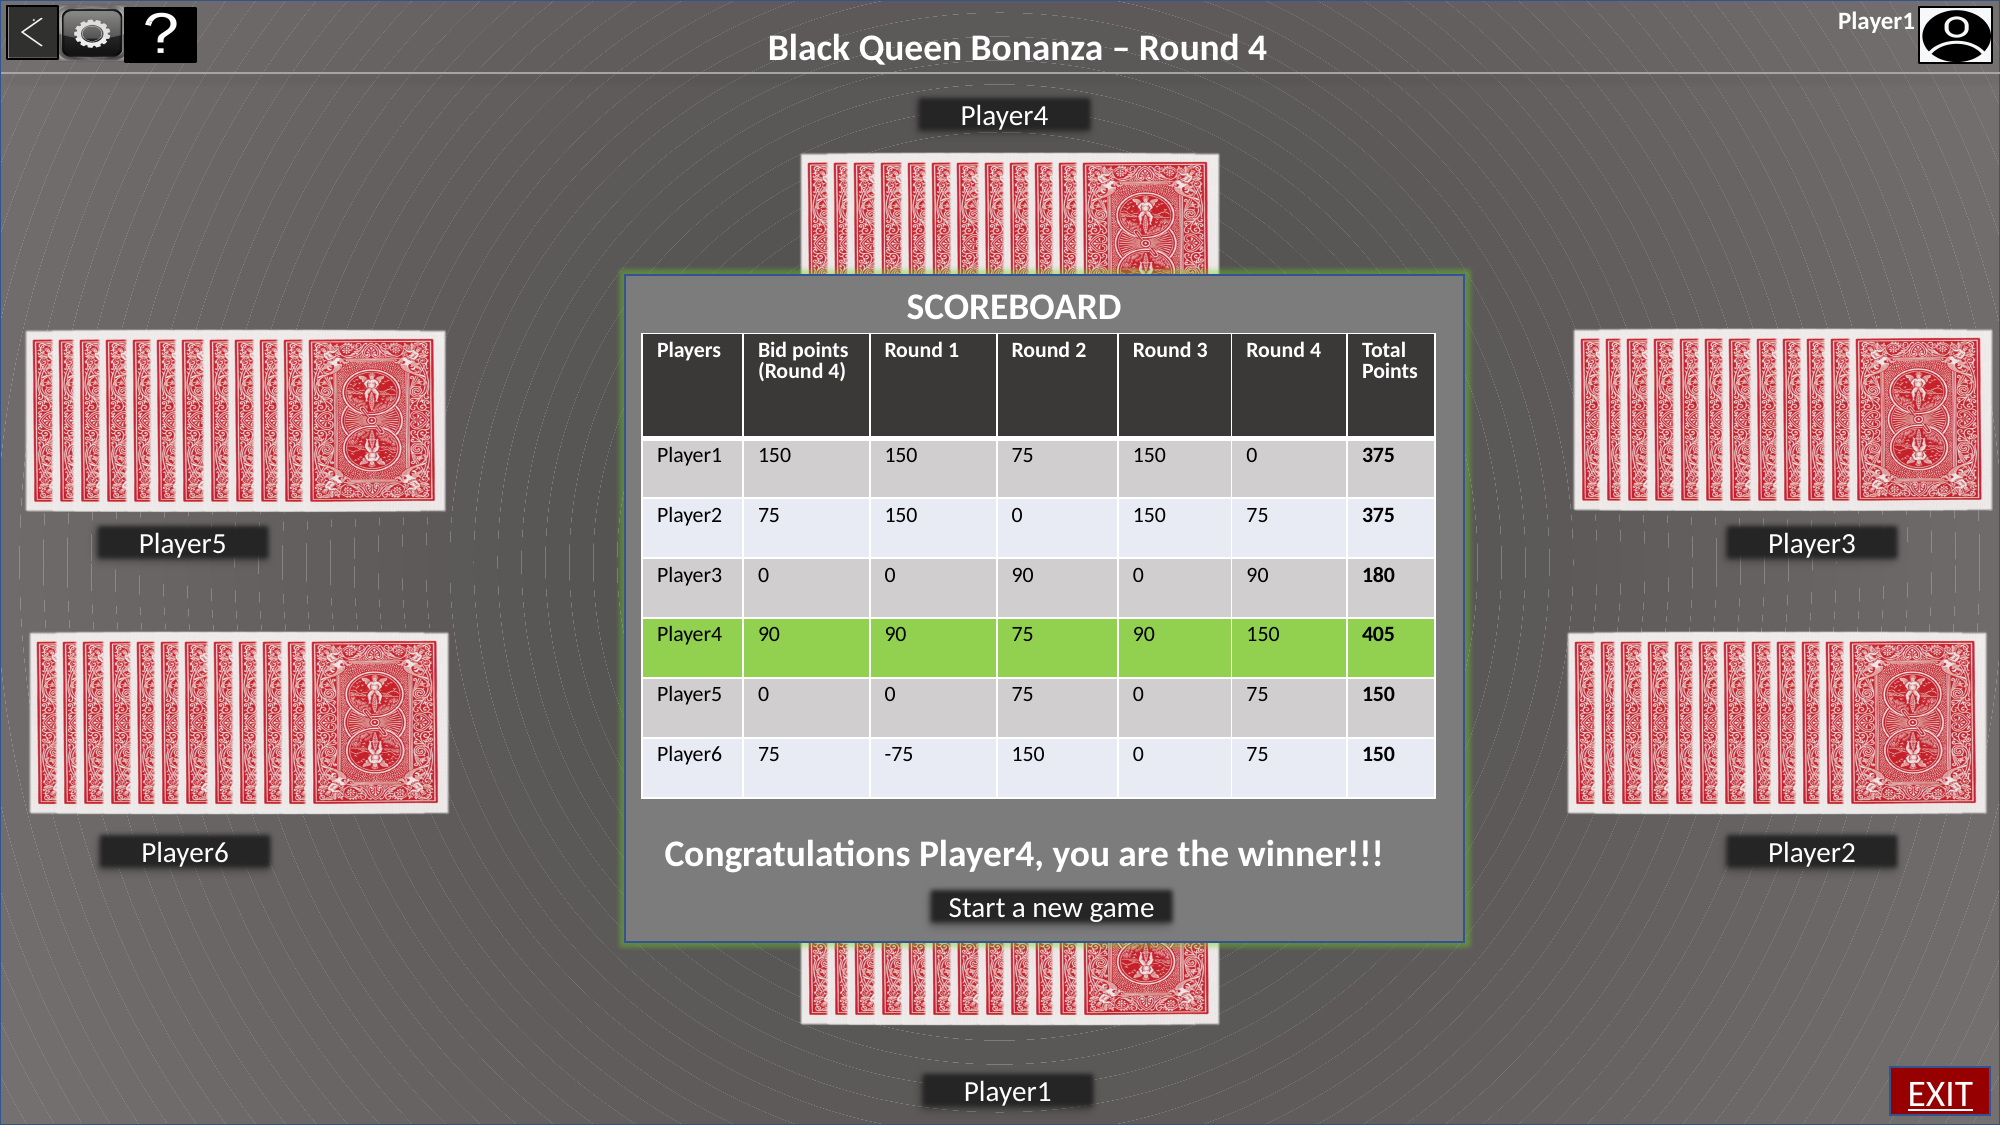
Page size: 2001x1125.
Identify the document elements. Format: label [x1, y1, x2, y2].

text_box [1566, 631, 1988, 815]
text_box [1572, 328, 1994, 512]
text_box [799, 152, 1221, 336]
picture [855, 453, 1130, 769]
text_box [799, 842, 1221, 1026]
text_box [28, 631, 450, 815]
text_box [24, 329, 446, 513]
text_box [0, 0, 2000, 1125]
